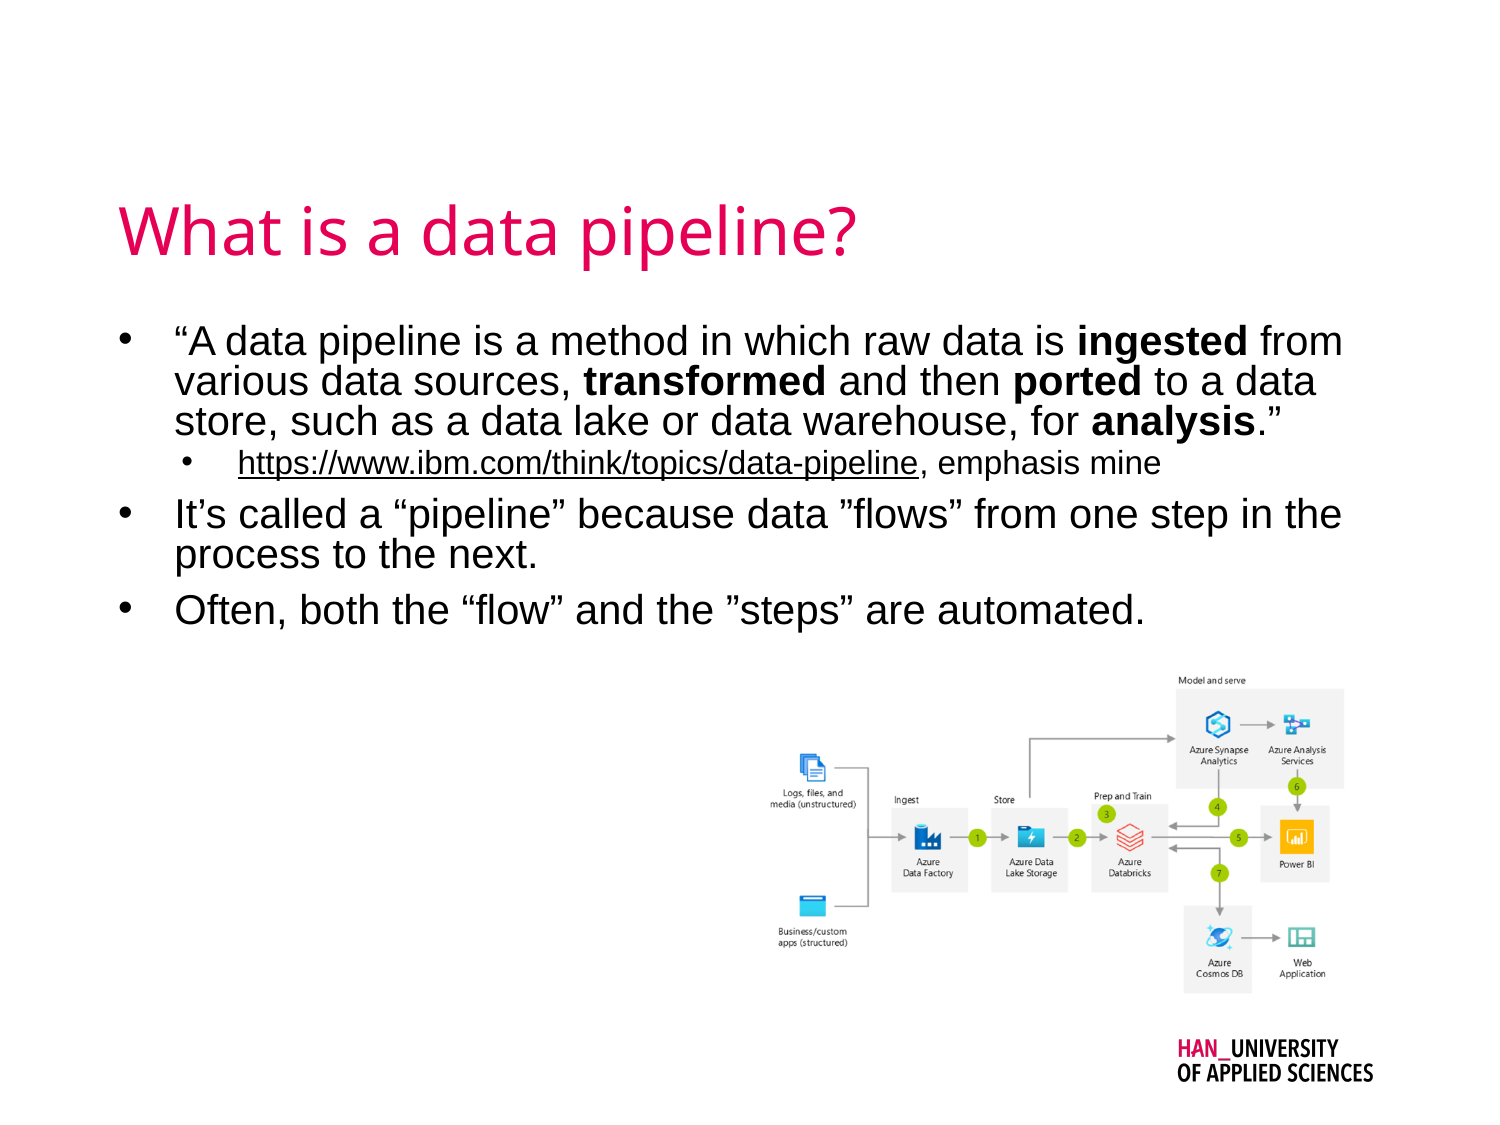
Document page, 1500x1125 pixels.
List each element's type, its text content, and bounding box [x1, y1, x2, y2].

title What is a data pipeline? [103, 59, 1397, 278]
picture [736, 665, 1378, 1002]
picture [1172, 1021, 1396, 1119]
list “A data pipeline is a method in which raw data is ingested from various data sources, transformed and then ported to a data store, such as a data lake or data warehouse, for analysis.” https://www.ibm.com/think/topics/data-pipeline, emphasis mine It’s called a “pipeline” because data ”flows” from one step in the process to the next. Often, both the “flow” and the ”steps” are automated. [103, 315, 1397, 1015]
